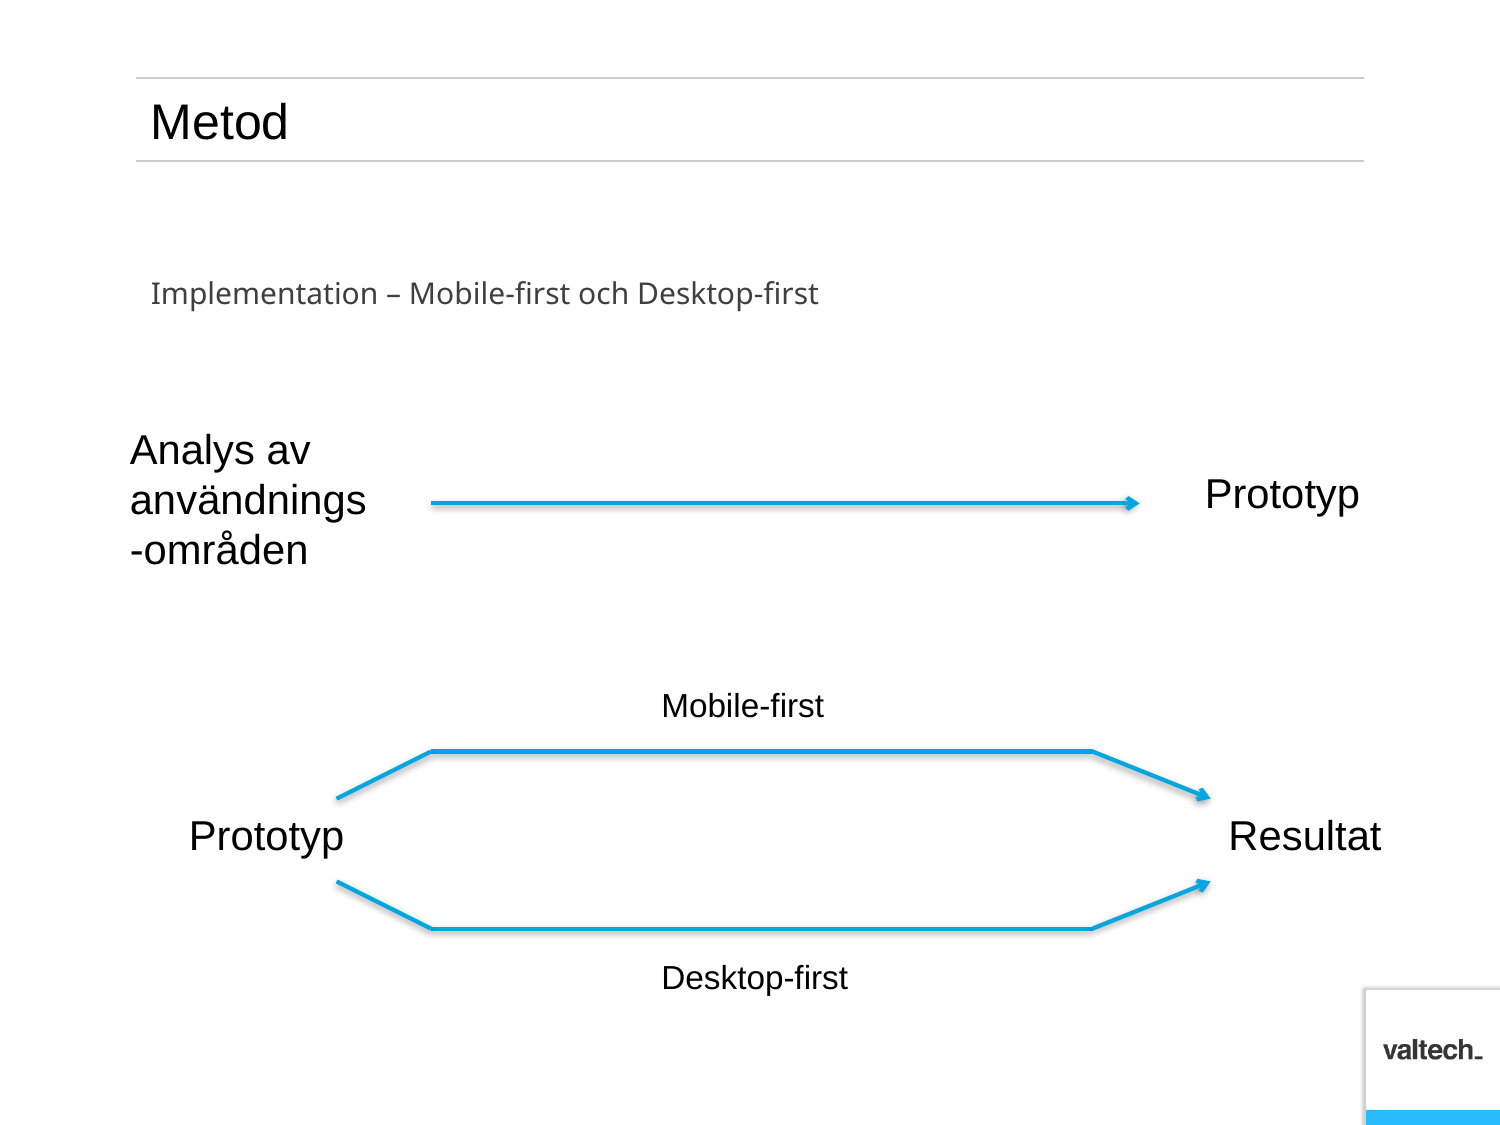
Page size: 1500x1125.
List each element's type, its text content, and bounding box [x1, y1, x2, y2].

text_box Prototyp [1175, 467, 1435, 516]
text_box Prototyp [159, 810, 420, 858]
text_box Analys av användnings -områden [100, 444, 408, 551]
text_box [1092, 881, 1211, 929]
text_box Resultat [1198, 810, 1459, 858]
text_box Desktop-first [631, 952, 892, 1000]
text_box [336, 881, 432, 929]
text_box Mobile-first [631, 680, 892, 728]
picture [1366, 990, 1500, 1125]
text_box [336, 751, 432, 799]
title Metod [135, 78, 1365, 161]
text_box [1092, 751, 1211, 799]
list Implementation – Mobile-first och Desktop-first [135, 267, 1436, 338]
